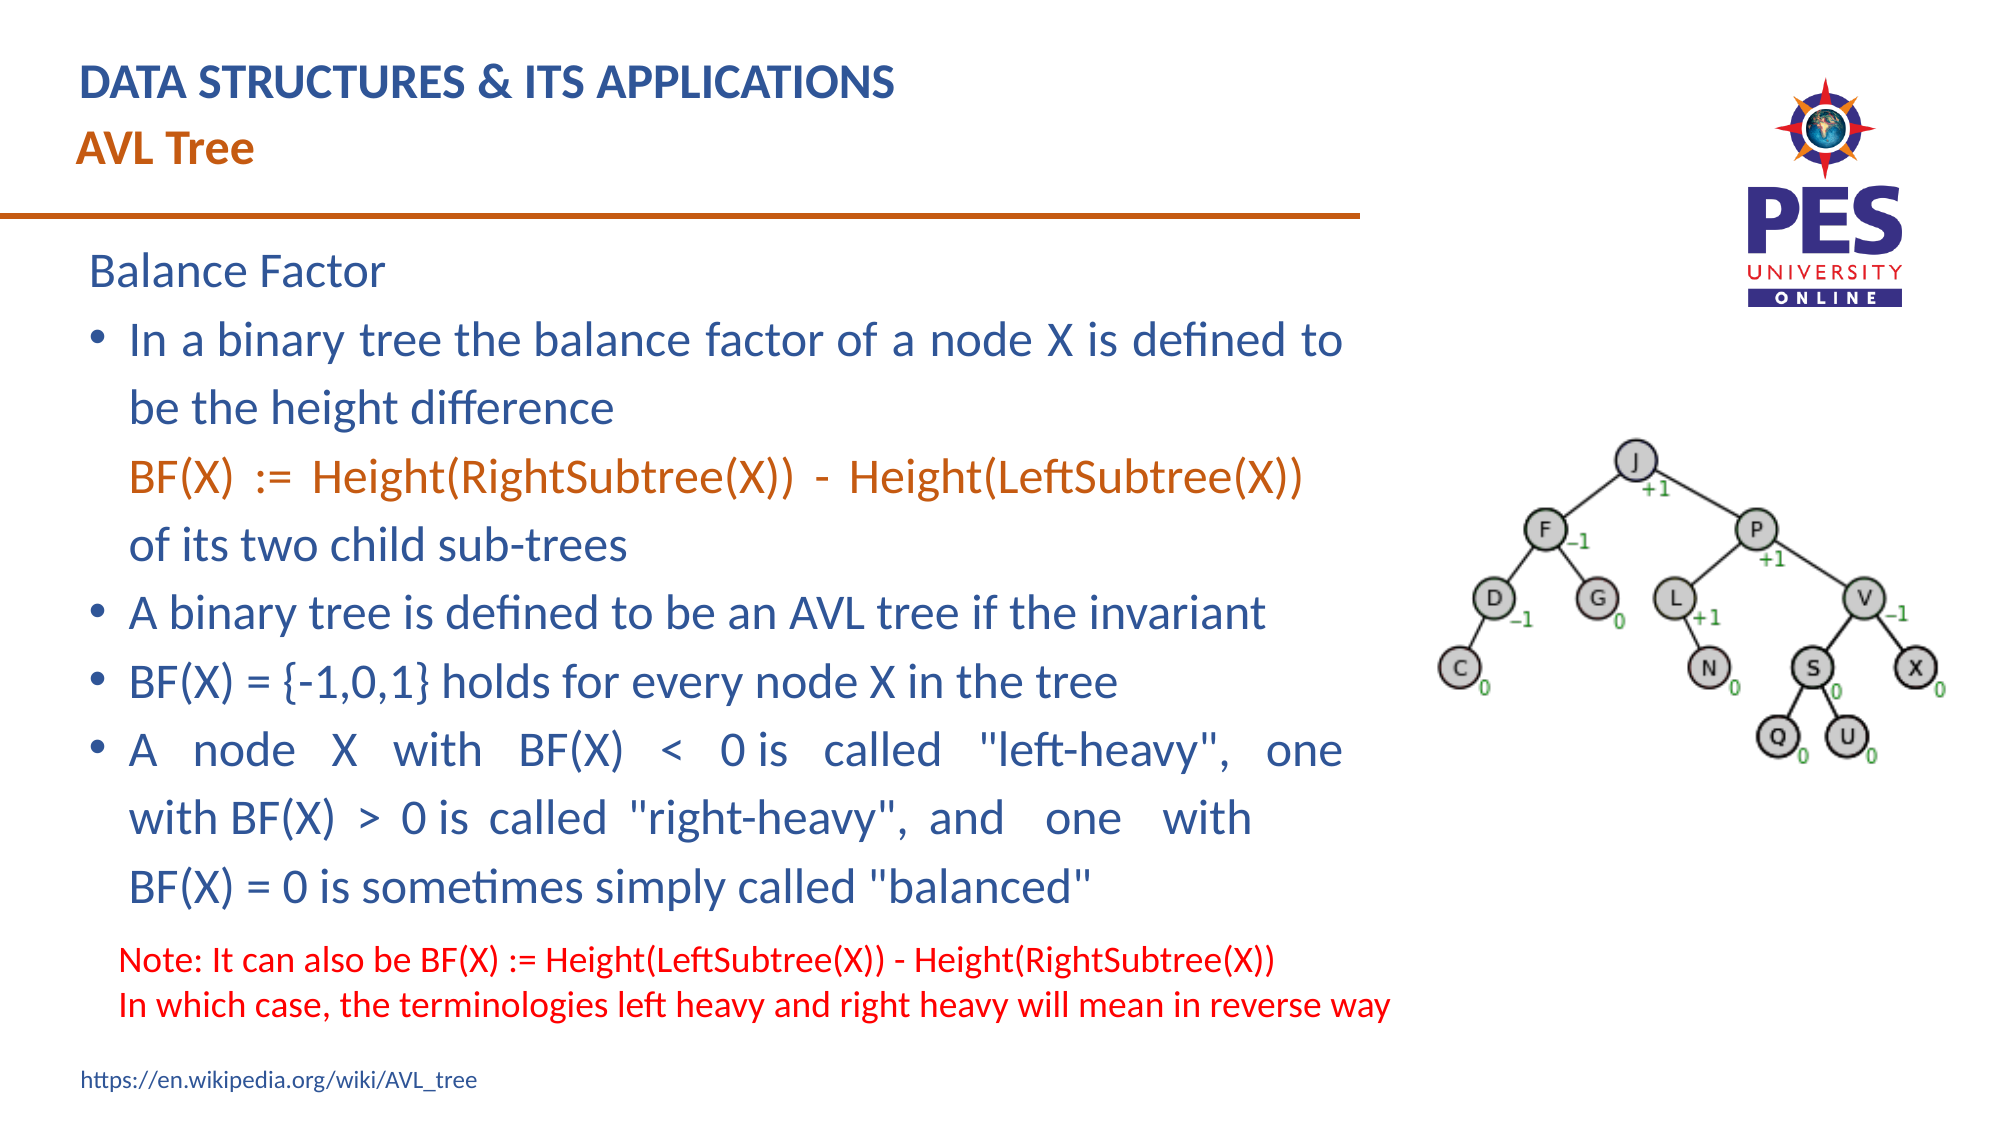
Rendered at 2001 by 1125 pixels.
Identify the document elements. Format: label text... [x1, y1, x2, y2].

text_box Note: It can also be BF(X) := Height(LeftSubtree(X)) - Height(RightSubtree(X)) In which case, the terminologies left heavy and right heavy will mean in reverse way [103, 927, 1565, 1032]
picture [1436, 436, 1948, 766]
text_box https://en.wikipedia.org/wiki/AVL_tree [65, 1056, 494, 1101]
picture [1748, 76, 1902, 307]
text_box DATA STRUCTURES & ITS APPLICATIONS [64, 41, 1295, 117]
text_box AVL Tree [60, 106, 1374, 182]
text_box Balance Factor In a binary tree the balance factor of a node X is defined to be the height difference BF(X) := Height(RightSubtree(X)) - Height(LeftSubtree(X)) of its two child sub-trees A binary tree is defined to be an AVL tree if the invariant BF(X) = {-1,0,1} holds for every node X in the tree A node X with BF(X) < 0 is called "left-heavy", one with BF(X) > 0 is called "right-heavy", and one with BF(X) = 0 is sometimes simply called "balanced" [73, 229, 1359, 914]
